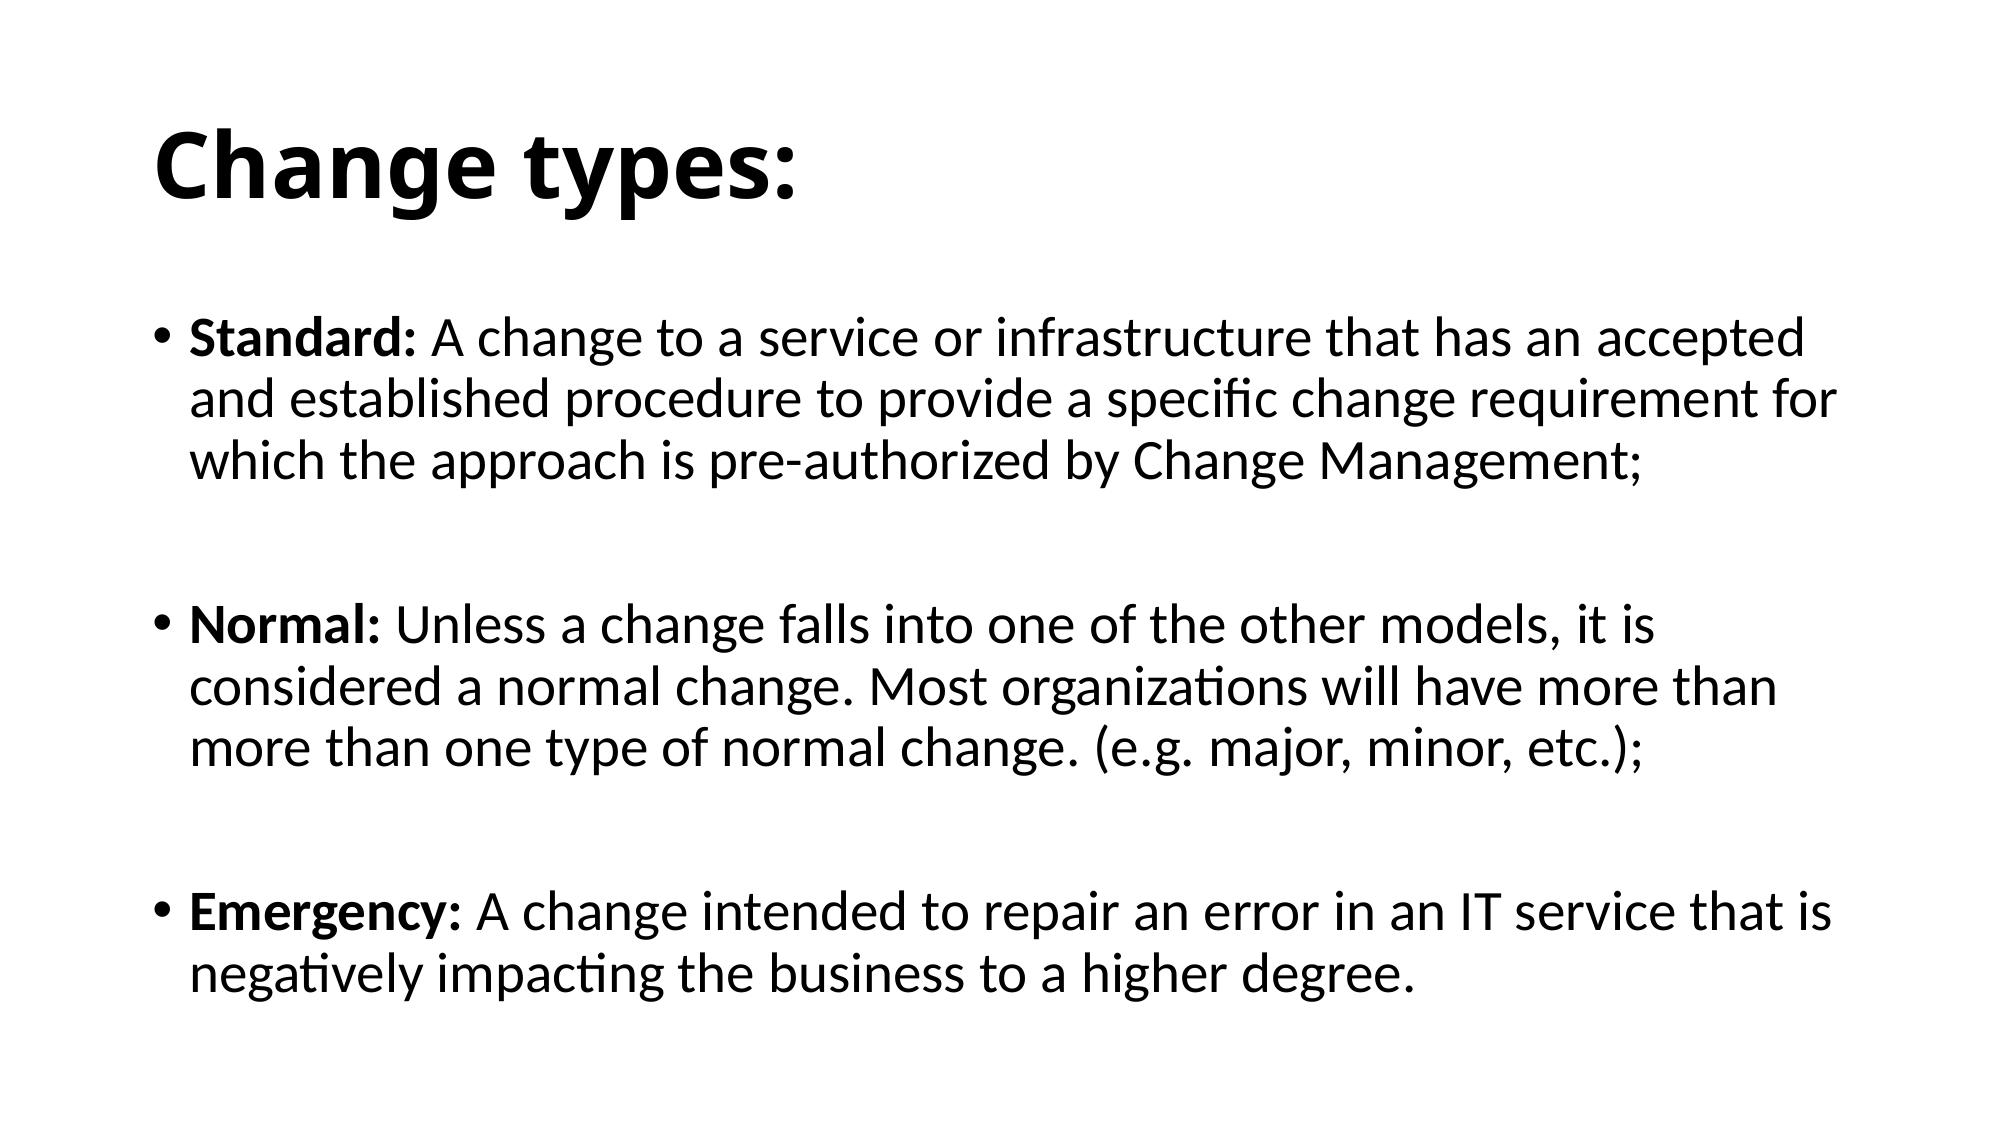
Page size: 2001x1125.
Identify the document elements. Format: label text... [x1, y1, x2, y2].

list Standard: A change to a service or infrastructure that has an accepted and established procedure to provide a specific change requirement for which the approach is pre-authorized by Change Management; Normal: Unless a change falls into one of the other models, it is considered a normal change. Most organizations will have more than more than one type of normal change. (e.g. major, minor, etc.); Emergency: A change intended to repair an error in an IT service that is negatively impacting the business to a higher degree. [137, 299, 1863, 1014]
title Change types: [137, 59, 1863, 278]
